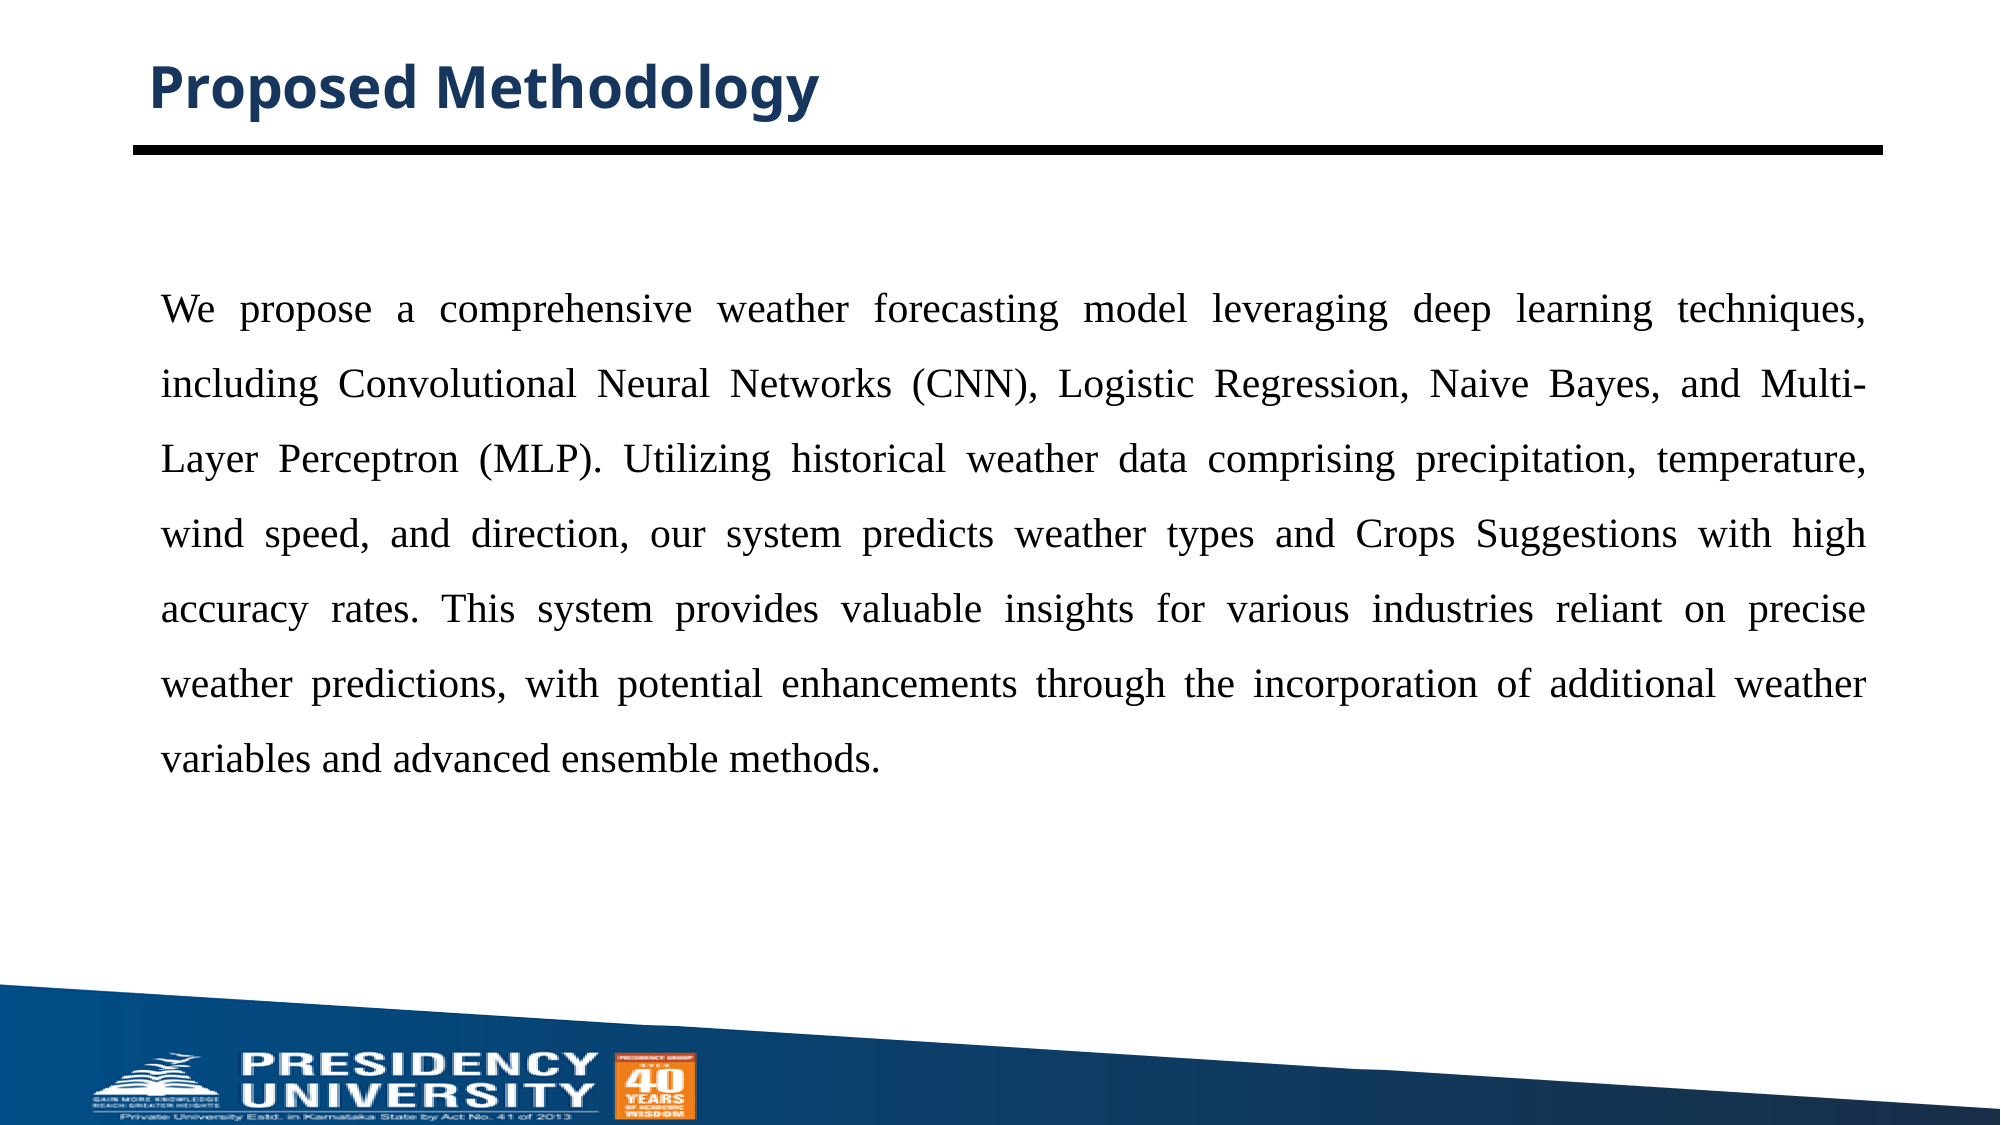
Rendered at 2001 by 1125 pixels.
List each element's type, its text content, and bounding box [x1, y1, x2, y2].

list We propose a comprehensive weather forecasting model leveraging deep learning techniques, including Convolutional Neural Networks (CNN), Logistic Regression, Naive Bayes, and Multi-Layer Perceptron (MLP). Utilizing historical weather data comprising precipitation, temperature, wind speed, and direction, our system predicts weather types and Crops Suggestions with high accuracy rates. This system provides valuable insights for various industries reliant on precise weather predictions, with potential enhancements through the incorporation of additional weather variables and advanced ensemble methods. [133, 248, 1884, 1000]
title Proposed Methodology [133, 45, 1884, 125]
picture [0, 982, 2000, 1125]
